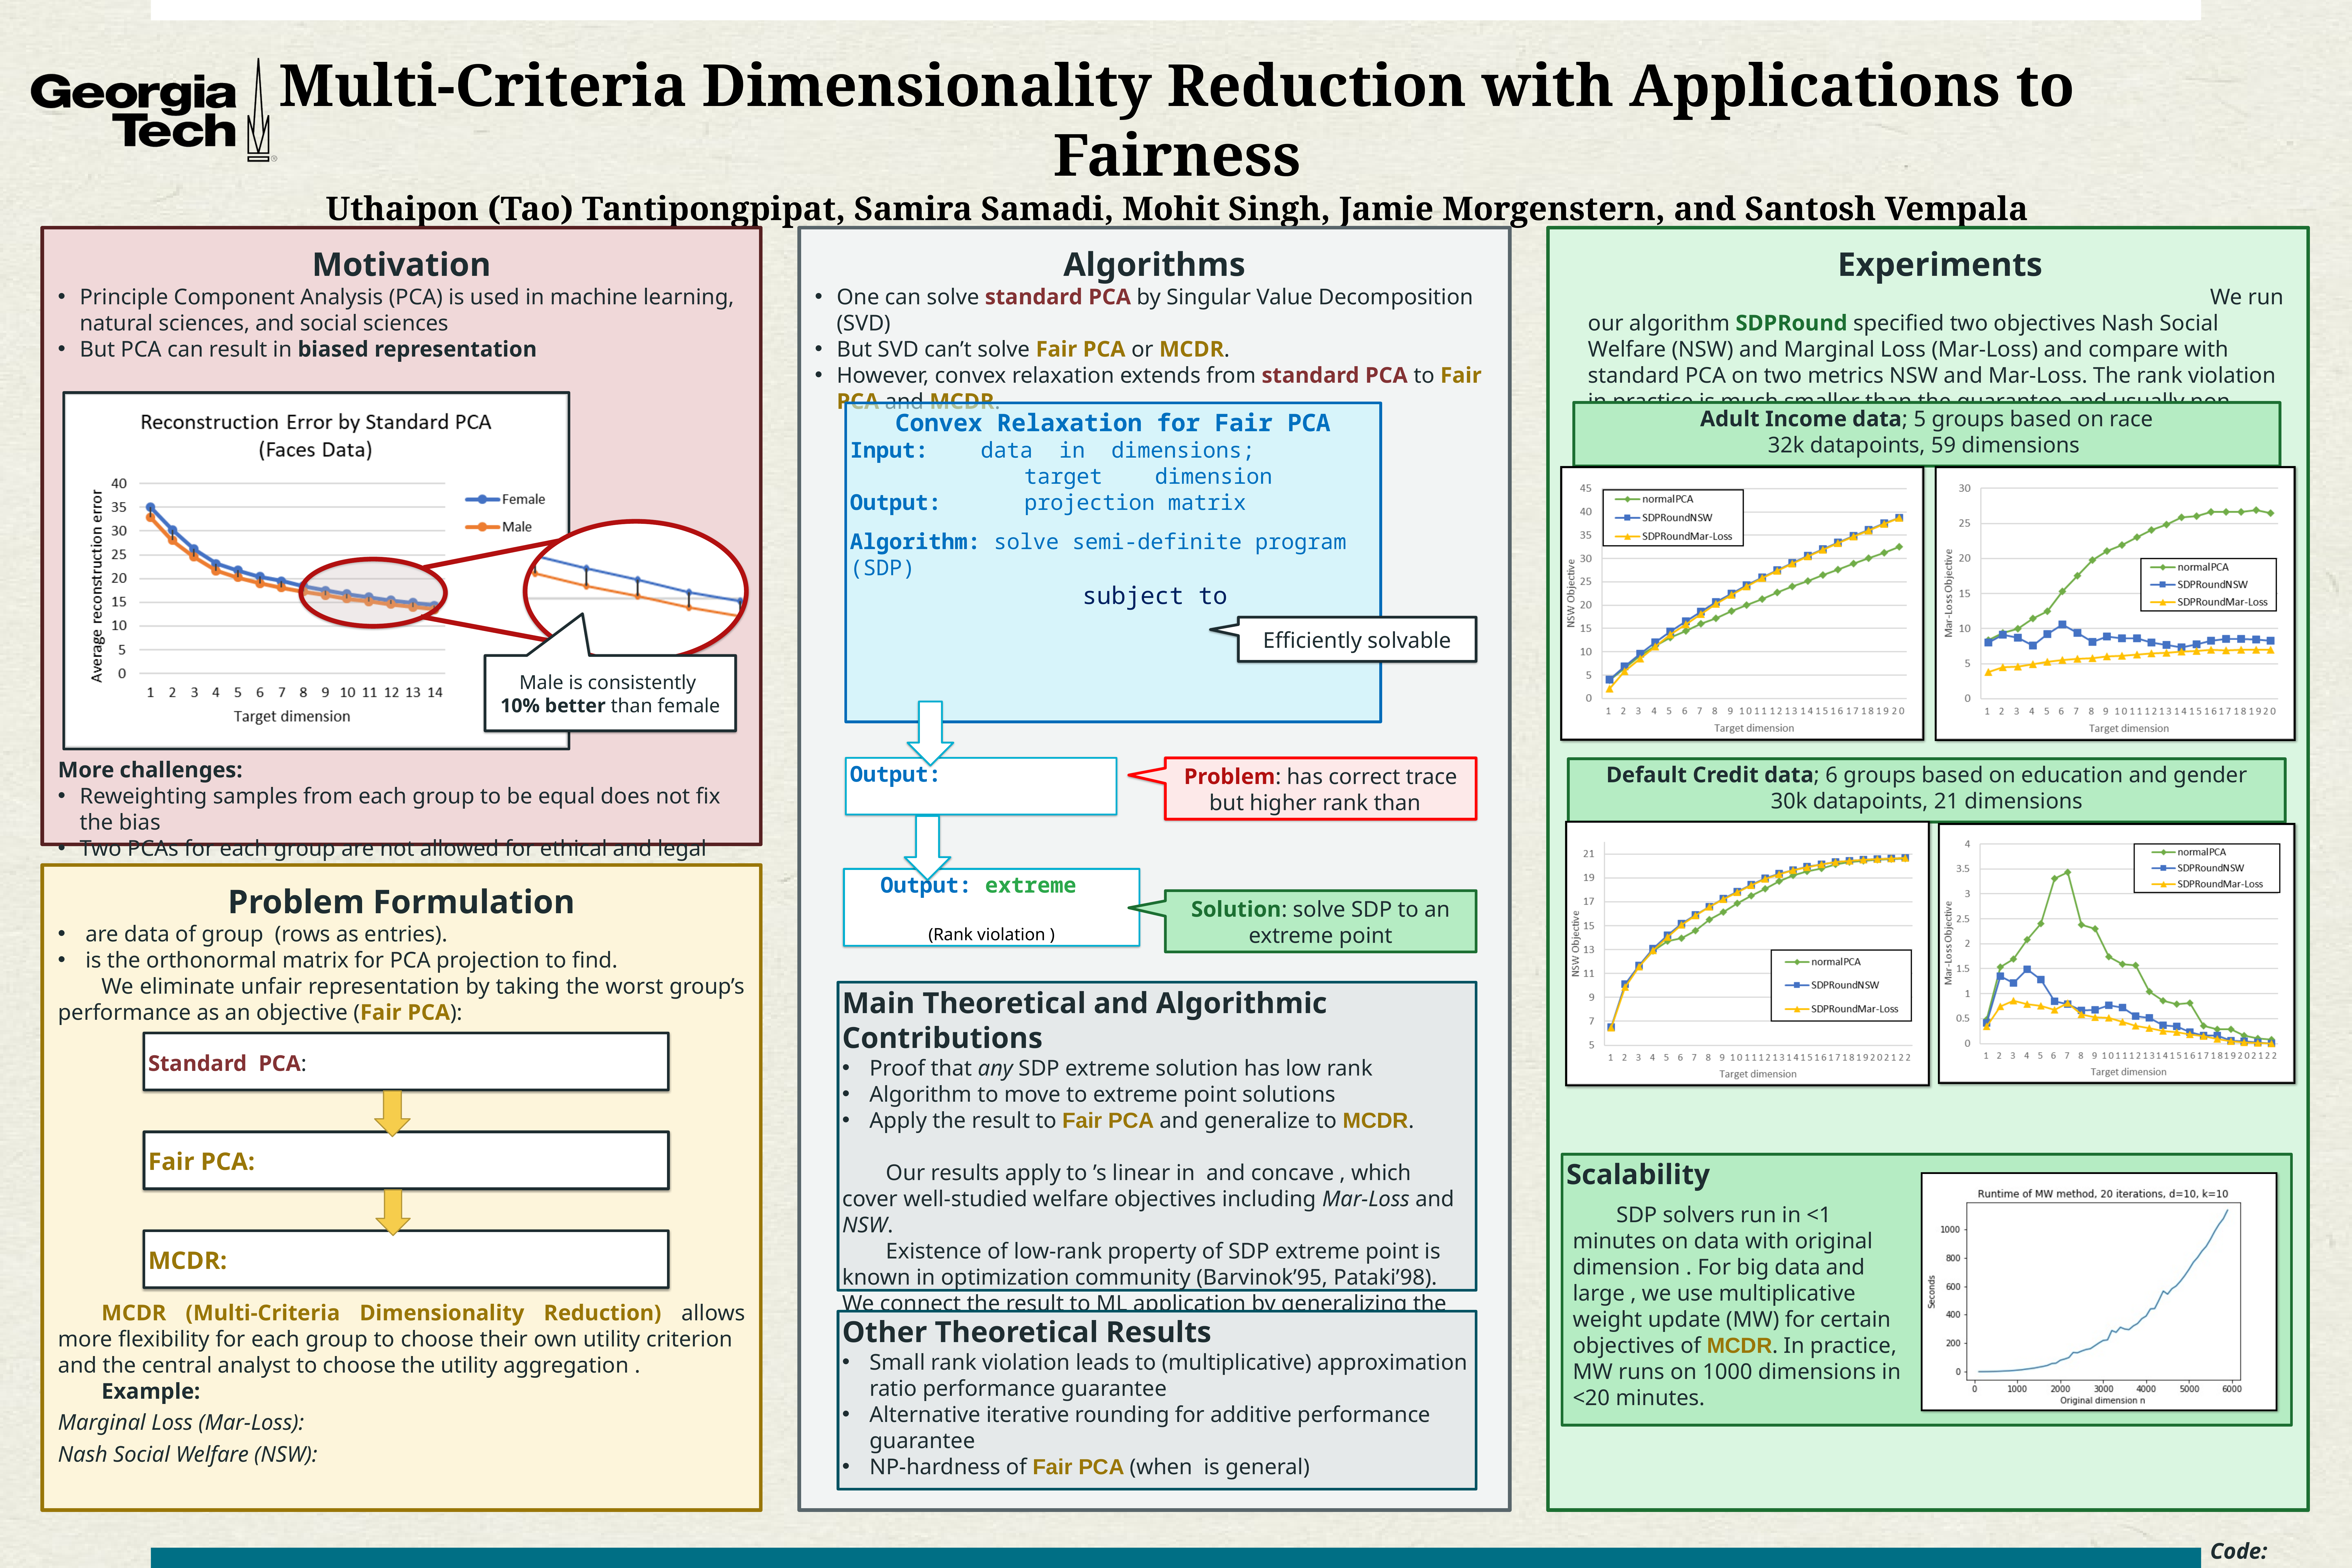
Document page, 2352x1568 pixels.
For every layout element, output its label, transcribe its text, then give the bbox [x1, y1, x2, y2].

text_box Algorithms One can solve standard PCA by Singular Value Decomposition (SVD) But SVD can’t solve Fair PCA or MCDR. However, convex relaxation extends from standard PCA to Fair PCA and MCDR. [799, 228, 1510, 1510]
picture [0, 0, 2352, 1568]
text_box [907, 700, 954, 767]
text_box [423, 540, 565, 568]
text_box Adult Income data; 5 groups based on race 32k datapoints, 59 dimensions [1573, 402, 2281, 467]
text_box Default Credit data; 6 groups based on education and gender 30k datapoints, 21 dimensions [1568, 758, 2286, 823]
text_box Experiments We run our algorithm SDPRound specified two objectives Nash Social Welfare (NSW) and Marginal Loss (Mar-Loss) and compare with standard PCA on two metrics NSW and Mar-Loss. The rank violation in practice is much smaller than the guarantee and usually non-existent. SDPRound performs better in both NSW and Mar-Loss objectives compared to standard PCA despite being optimized for only one objective. Code: github.com/SDPforAll/multiCriteriaDimReduction Web: sites.google.com/site/ssamadi/fair-pca-homepage [1548, 228, 2308, 1510]
text_box Solution: solve SDP to an extreme point [1128, 890, 1477, 953]
text_box Efficiently solvable [1209, 616, 1477, 662]
text_box [569, 521, 747, 654]
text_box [144, 1033, 669, 1288]
text_box [904, 815, 952, 881]
text_box Motivation Principle Component Analysis (PCA) is used in machine learning, natural sciences, and social sciences But PCA can result in biased representation More challenges: Reweighting samples from each group to be equal does not fix the bias Two PCAs for each group are not allowed for ethical and legal reasons [42, 228, 761, 844]
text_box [420, 616, 562, 643]
text_box Scalability [1561, 1154, 2292, 1426]
title Multi-Criteria Dimensionality Reduction with Applications to Fairness Uthaipon (Tao) Tantipongpipat, Samira Samadi, Mohit Singh, Jamie Morgenstern, and Santosh Vempala Georgia Institute of Technology [198, 24, 2156, 201]
